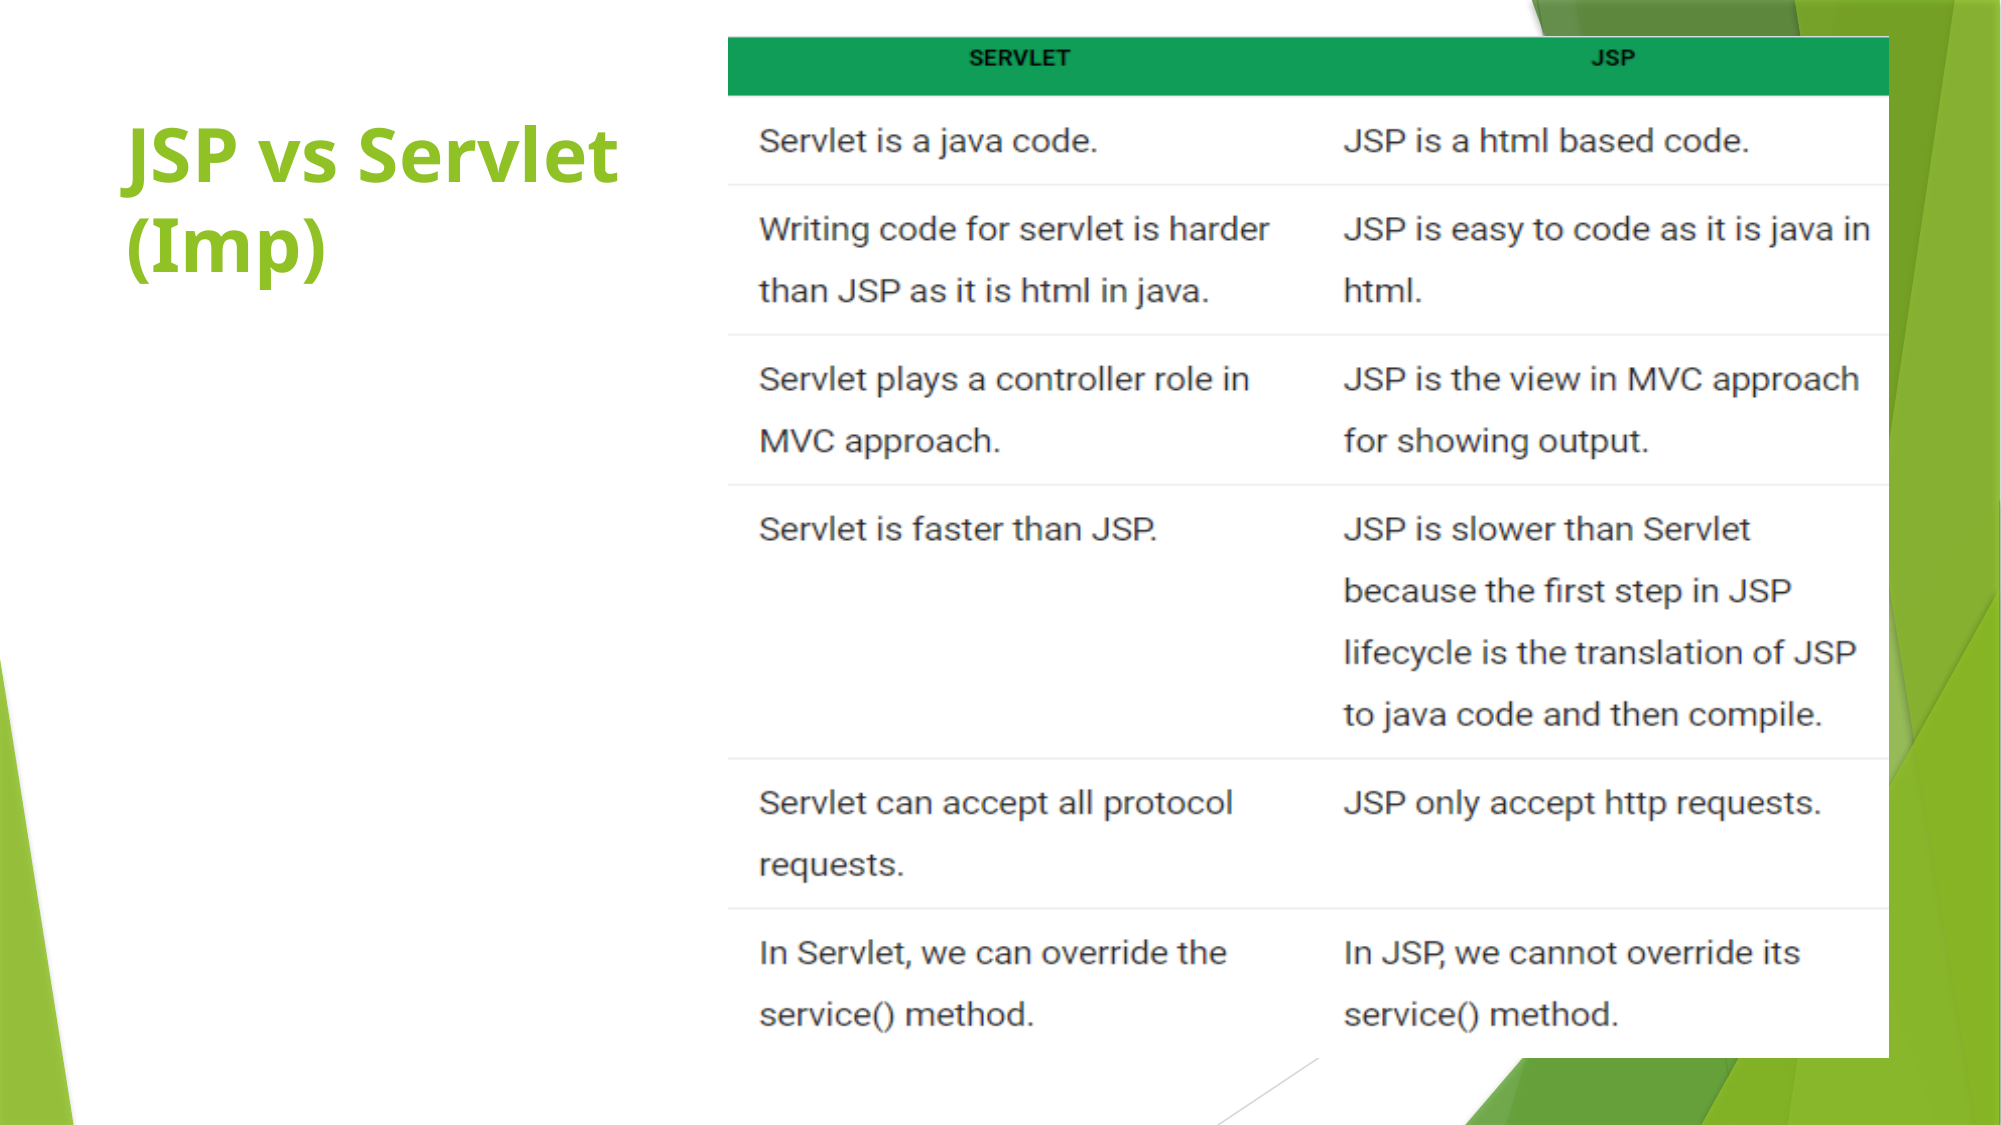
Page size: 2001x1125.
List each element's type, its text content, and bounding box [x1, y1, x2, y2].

title JSP vs Servlet (Imp) [111, 99, 723, 317]
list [727, 36, 1890, 1059]
